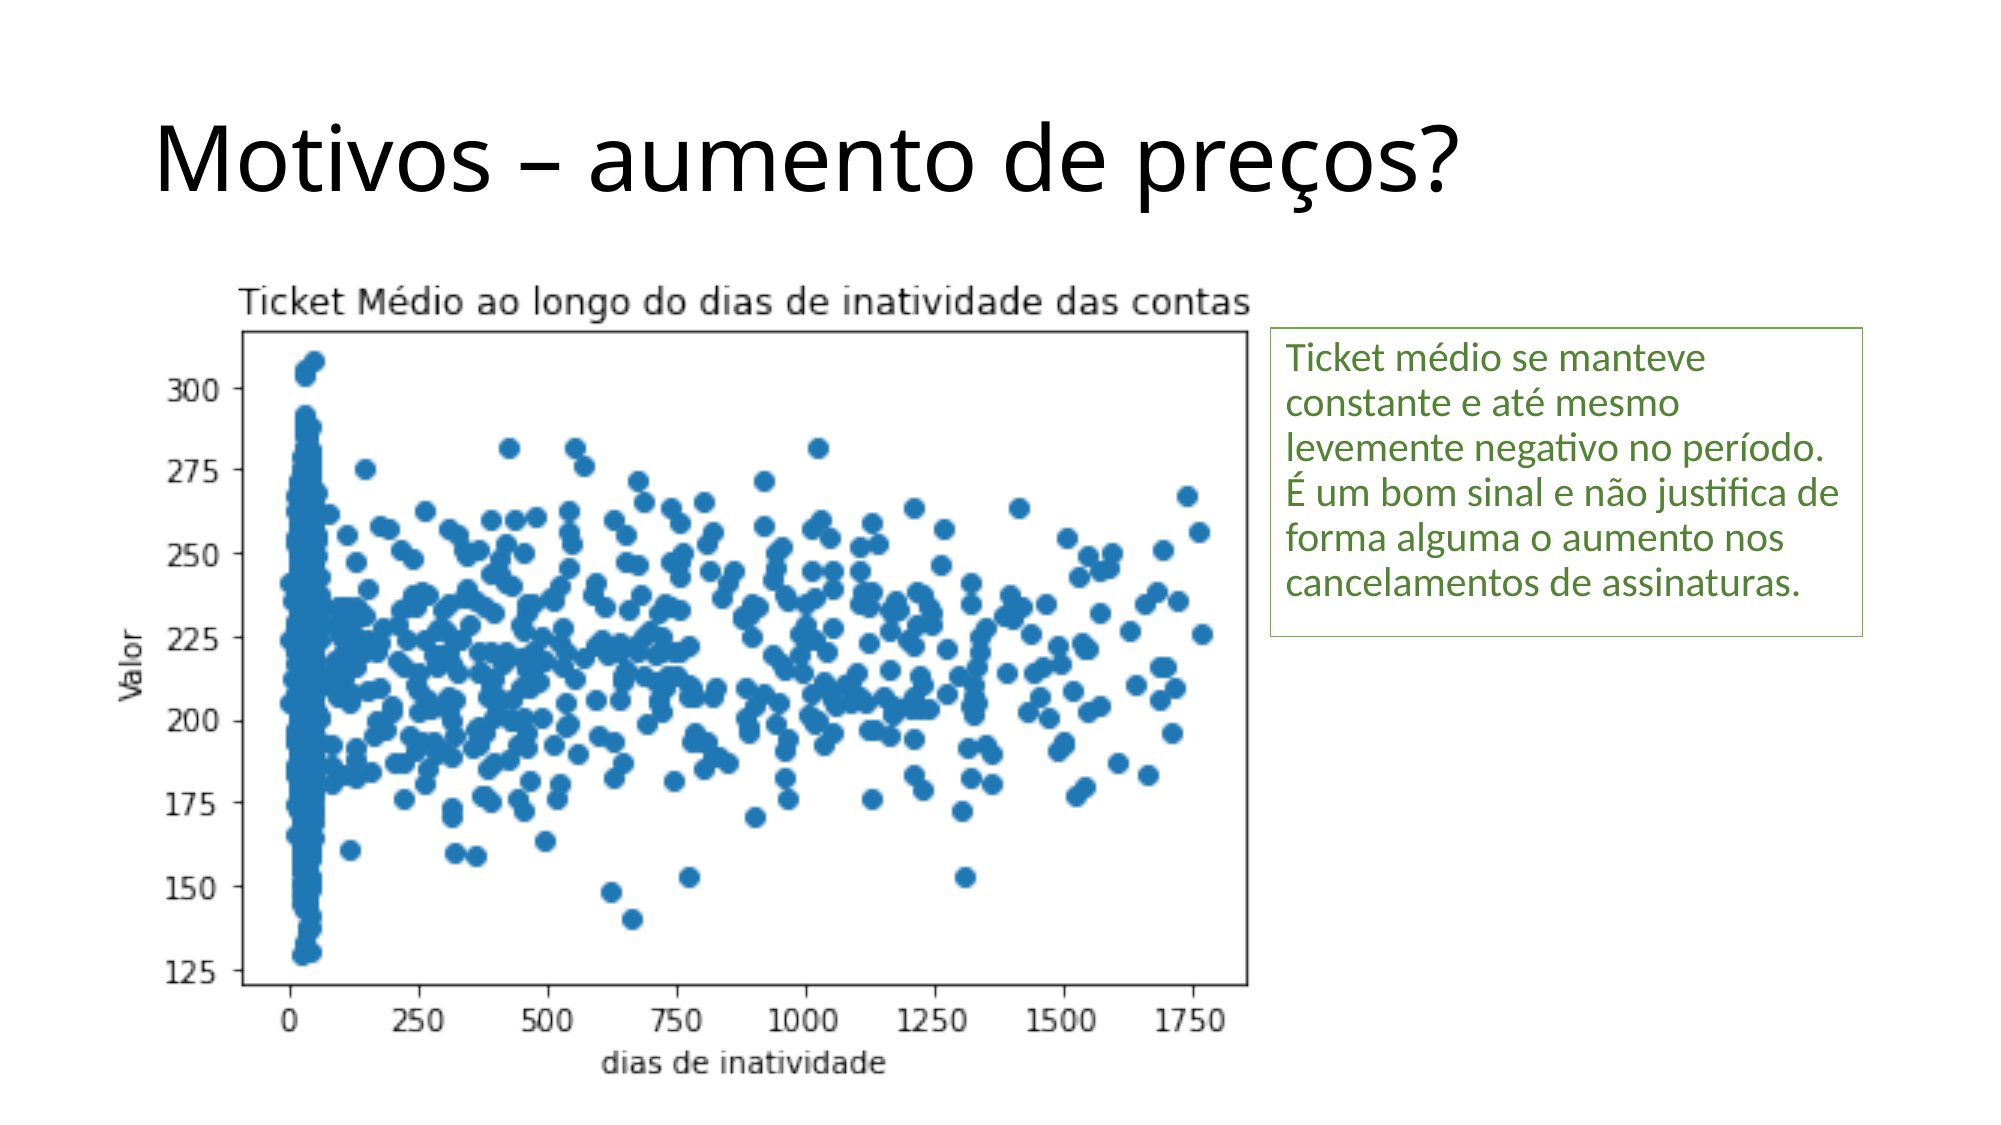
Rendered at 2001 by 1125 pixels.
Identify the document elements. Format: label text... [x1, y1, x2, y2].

list Ticket médio se manteve constante e até mesmo levemente negativo no período. É um bom sinal e não justifica de forma alguma o aumento nos cancelamentos de assinaturas. [1271, 327, 1863, 637]
title Motivos – aumento de preços? [137, 53, 1863, 271]
picture [101, 265, 1271, 1099]
